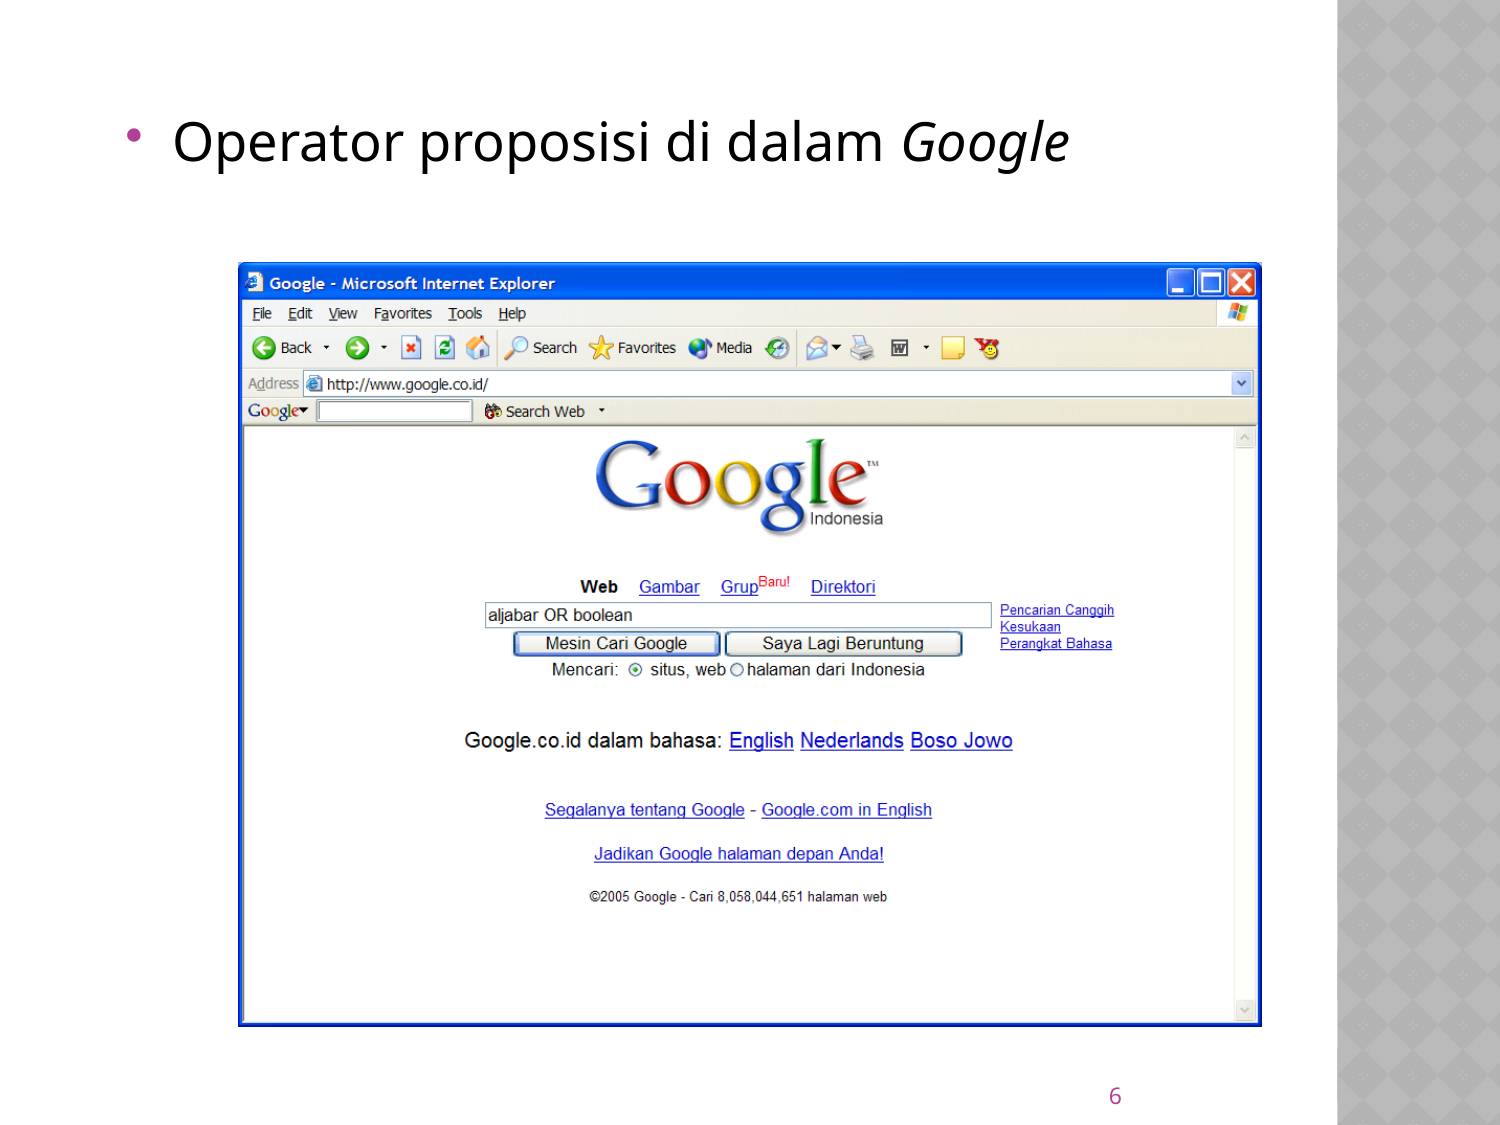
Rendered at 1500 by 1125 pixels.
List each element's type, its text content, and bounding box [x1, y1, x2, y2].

picture [237, 261, 1263, 1027]
slide_number 6 [1025, 1075, 1122, 1113]
list Operator proposisi di dalam Google [112, 99, 1388, 200]
